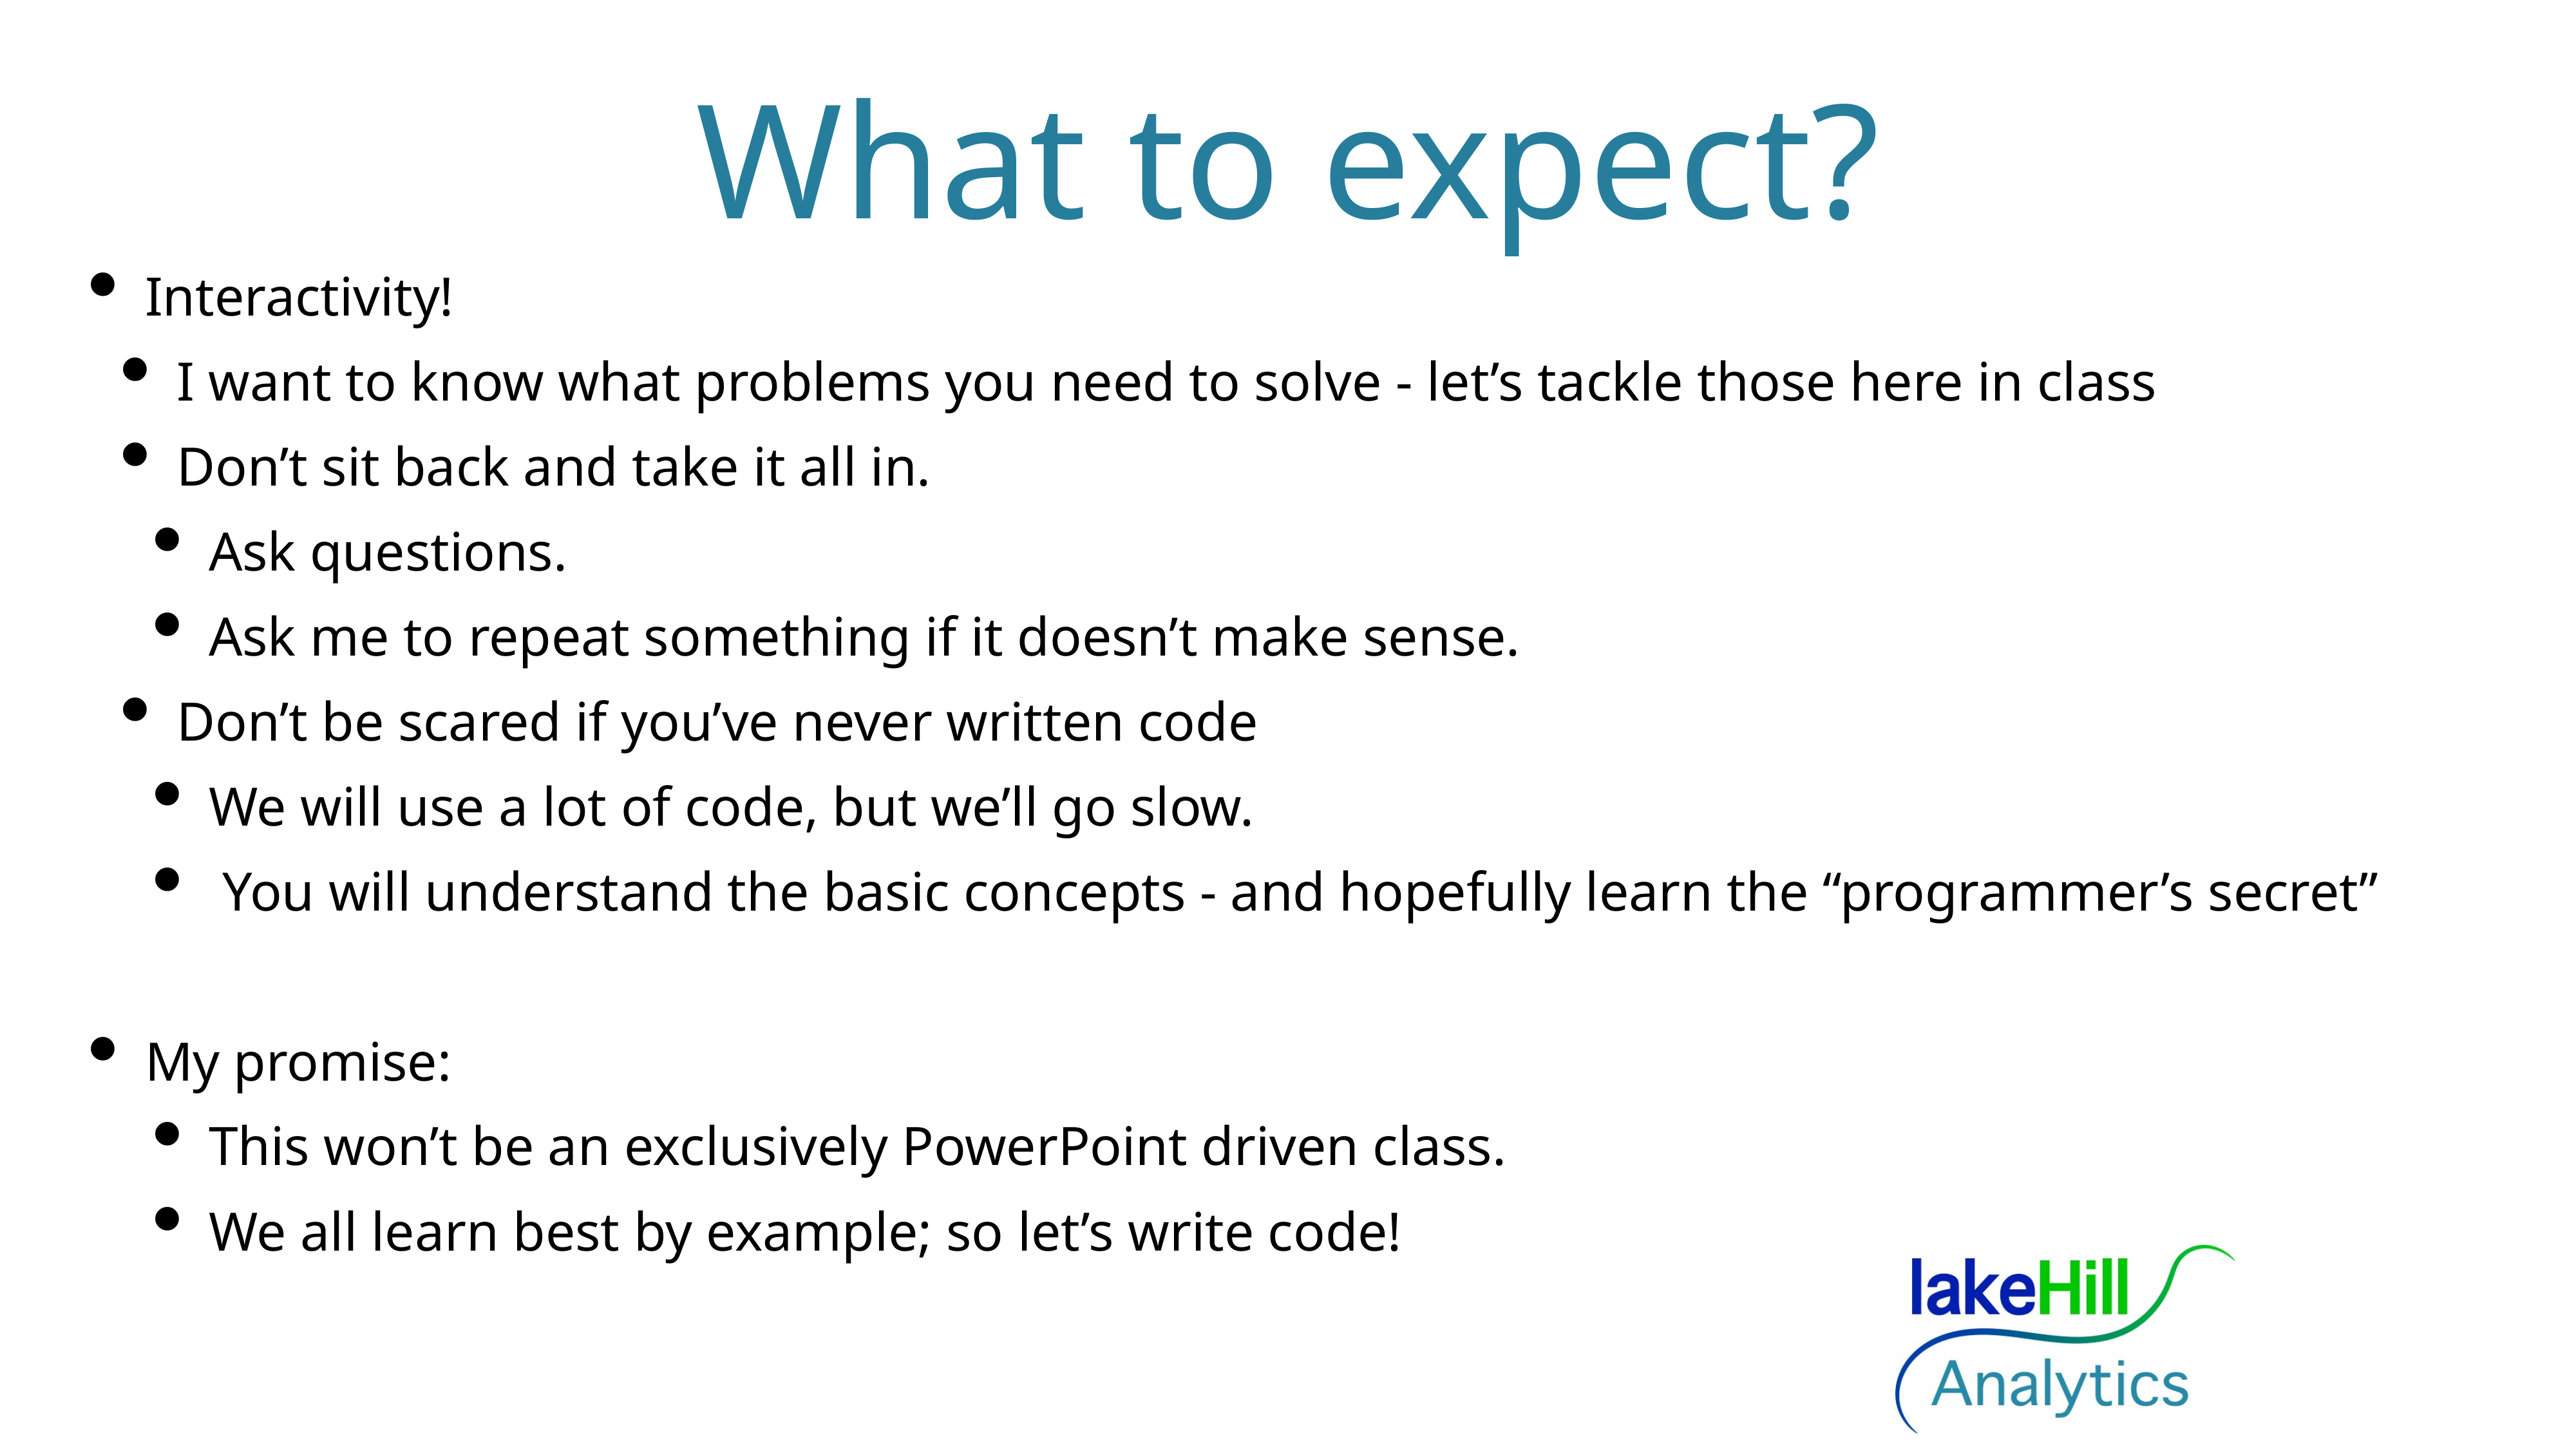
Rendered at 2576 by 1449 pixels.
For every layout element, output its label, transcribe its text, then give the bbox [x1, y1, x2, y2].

picture [1895, 1261, 2235, 1434]
list Interactivity! I want to know what problems you need to solve - let’s tackle those here in class Don’t sit back and take it all in. Ask questions. Ask me to repeat something if it doesn’t make sense. Don’t be scared if you’ve never written code We will use a lot of code, but we’ll go slow. You will understand the basic concepts - and hopefully learn the “programmer’s secret” My promise: This won’t be an exclusively PowerPoint driven class. We all learn best by example; so let’s write code! [64, 263, 2511, 1261]
title What to expect? [510, 37, 2066, 263]
